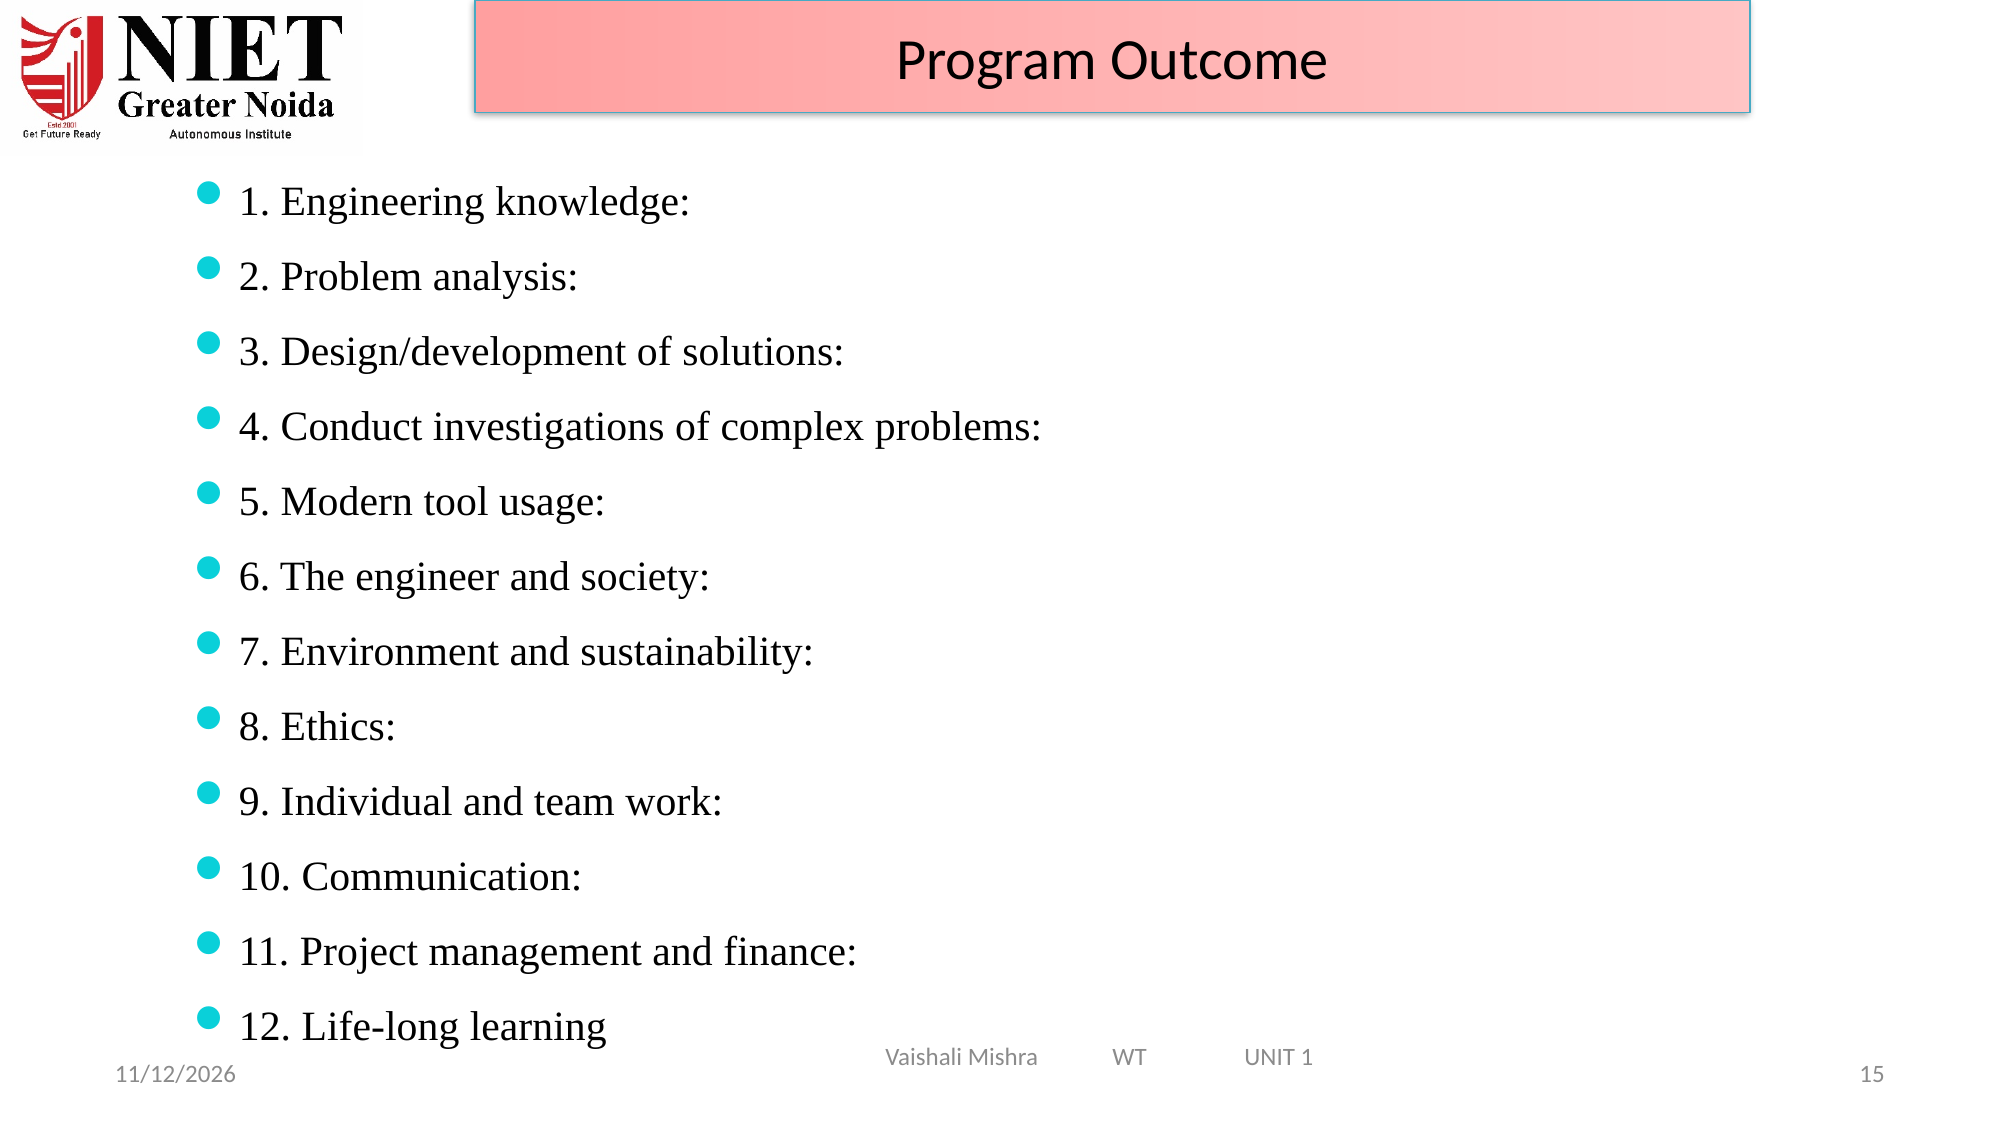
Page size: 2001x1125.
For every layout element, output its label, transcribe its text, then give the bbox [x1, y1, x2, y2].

picture [0, 0, 363, 156]
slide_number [99, 1042, 567, 1103]
text_box 1. Engineering knowledge: 2. Problem analysis: 3. Design/development of solutions: 4. Conduct investigations of complex problems: 5. Modern tool usage: 6. The engineer and society: 7. Environment and sustainability: 8. Ethics: 9. Individual and team work: 10. Communication: 11. Project management and finance: 12. Life-long learning [177, 141, 1893, 1013]
slide_number 15 [1433, 1042, 1900, 1103]
footer Vaishali Mishra WT UNIT 1 [712, 1025, 1488, 1085]
text_box Program Outcome [474, 0, 1751, 113]
